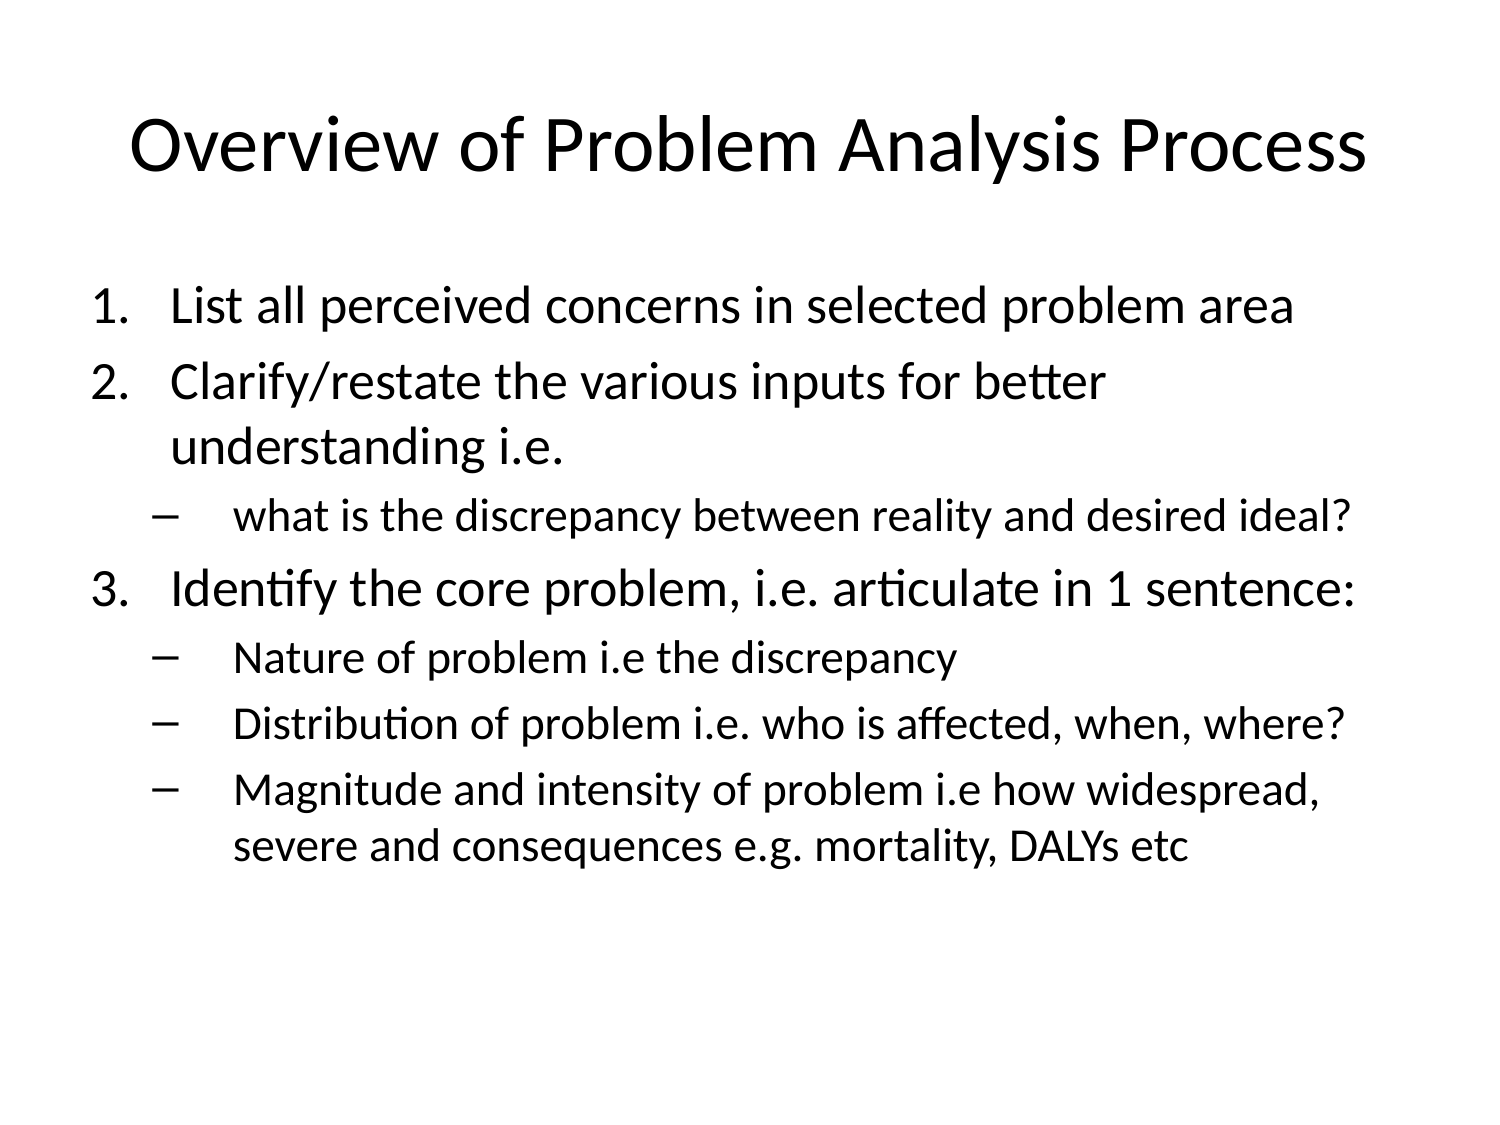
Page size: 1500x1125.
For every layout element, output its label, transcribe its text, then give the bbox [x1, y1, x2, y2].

title Overview of Problem Analysis Process [75, 45, 1425, 233]
list List all perceived concerns in selected problem area Clarify/restate the various inputs for better understanding i.e. what is the discrepancy between reality and desired ideal? Identify the core problem, i.e. articulate in 1 sentence: Nature of problem i.e the discrepancy Distribution of problem i.e. who is affected, when, where? Magnitude and intensity of problem i.e how widespread, severe and consequences e.g. mortality, DALYs etc [75, 262, 1425, 1005]
